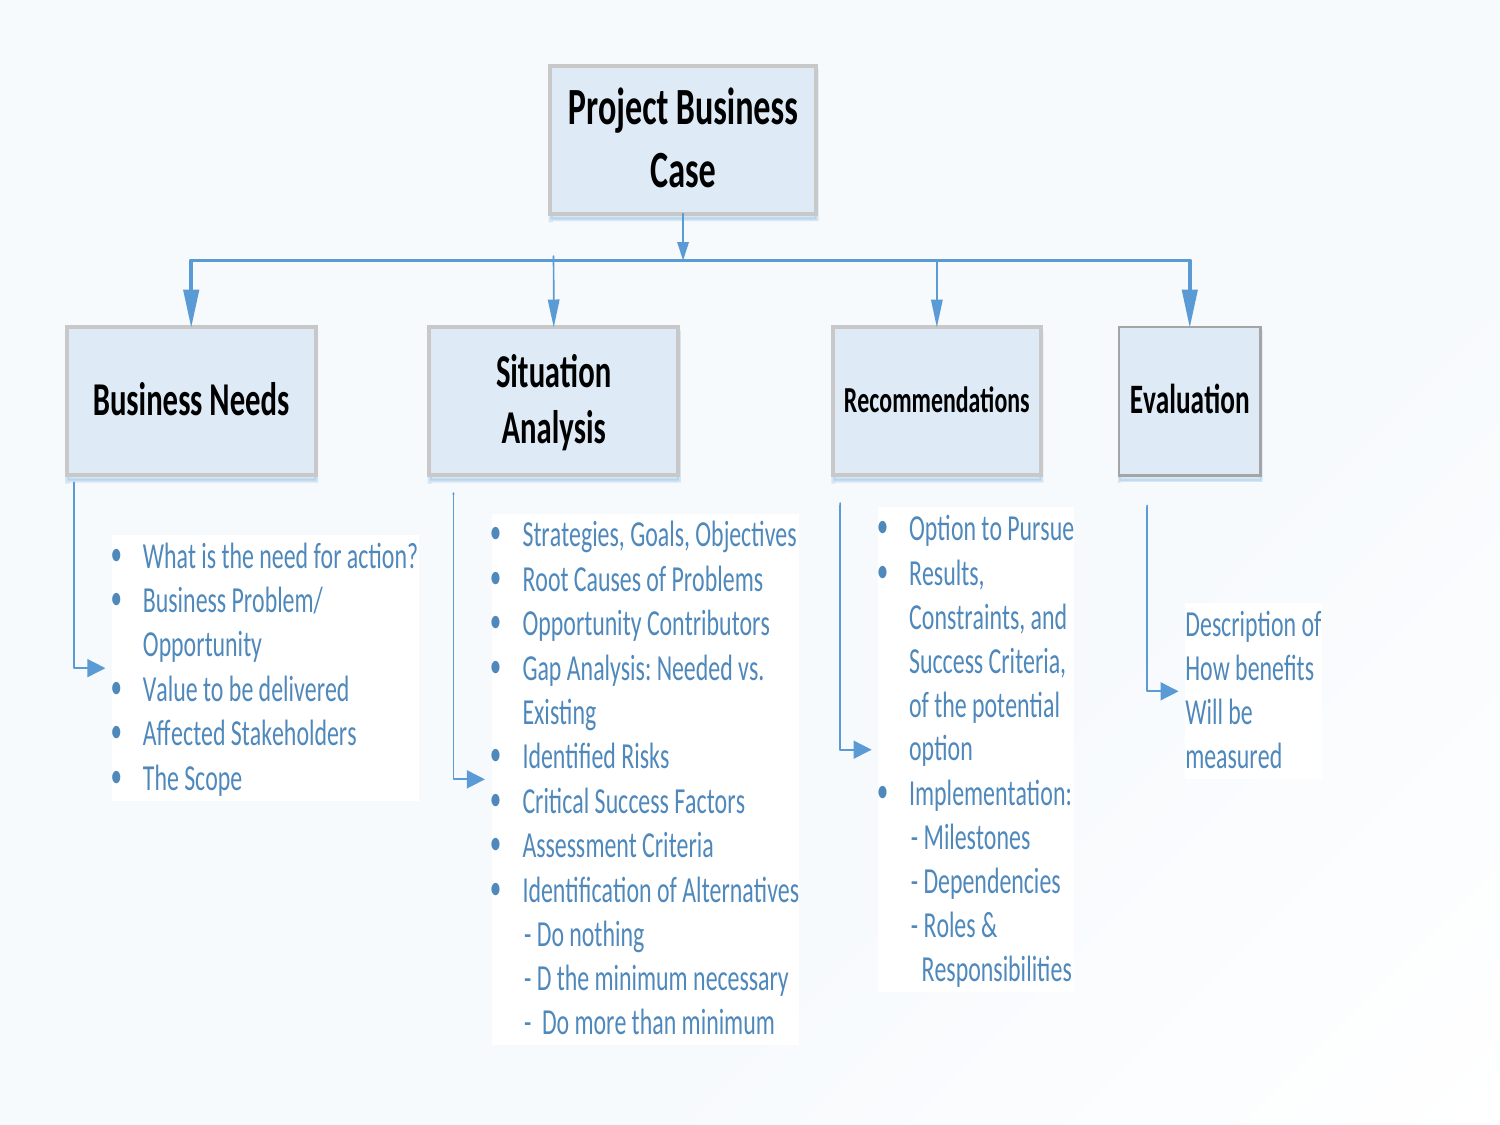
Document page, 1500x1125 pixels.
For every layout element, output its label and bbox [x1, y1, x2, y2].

text_box [53, 42, 1471, 1059]
